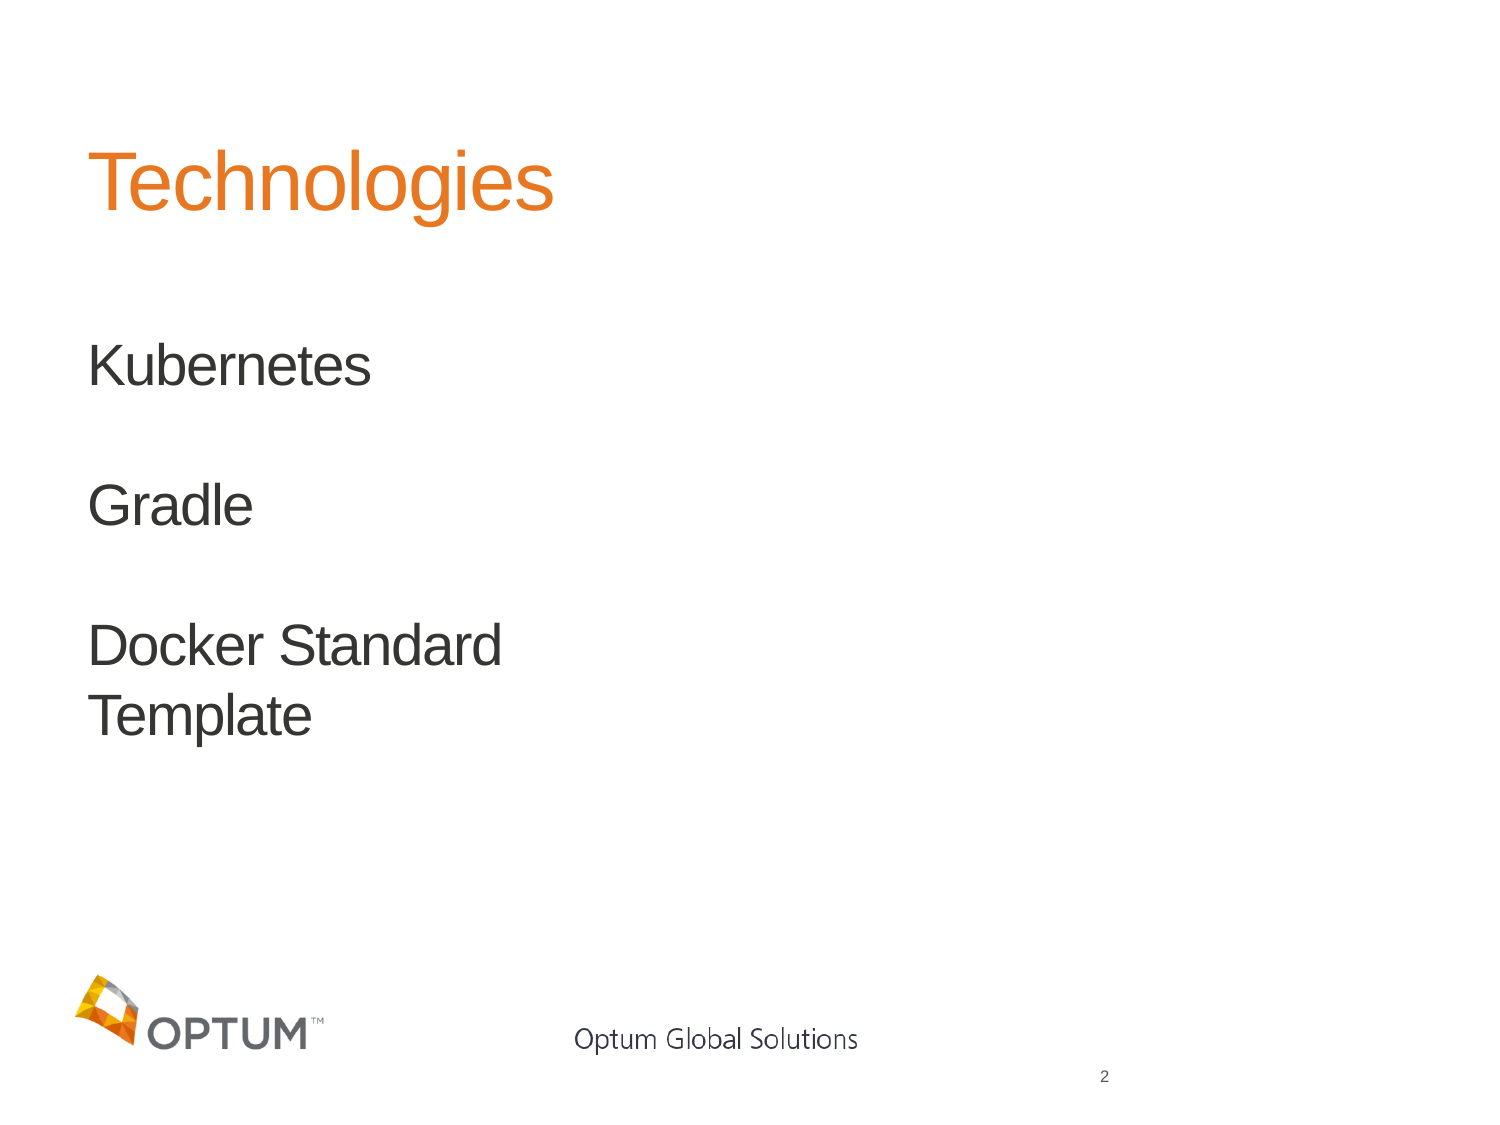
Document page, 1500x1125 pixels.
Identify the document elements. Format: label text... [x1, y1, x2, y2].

picture [575, 1027, 857, 1055]
slide_number 2 [1100, 1055, 1164, 1096]
picture [72, 972, 326, 1052]
title Technologies Kubernetes Gradle Docker Standard Template [87, 112, 575, 769]
